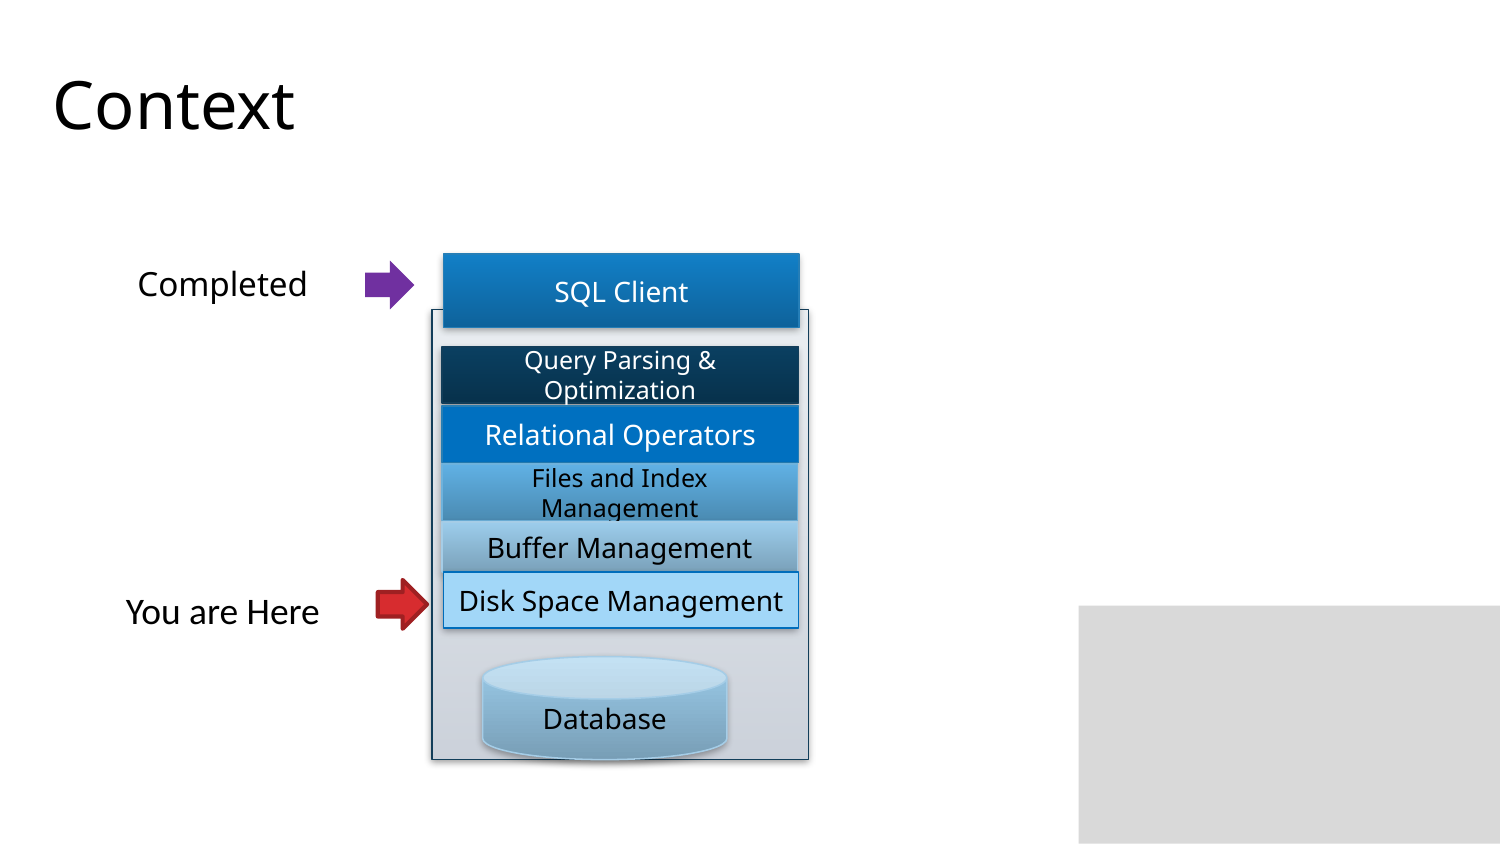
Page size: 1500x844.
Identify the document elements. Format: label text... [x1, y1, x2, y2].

text_box [363, 258, 417, 312]
text_box You are Here [111, 579, 336, 685]
text_box [375, 577, 425, 631]
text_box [431, 309, 809, 760]
title Context [37, 33, 1388, 174]
text_box SQL Client [443, 254, 800, 307]
list Completed [122, 256, 1473, 813]
